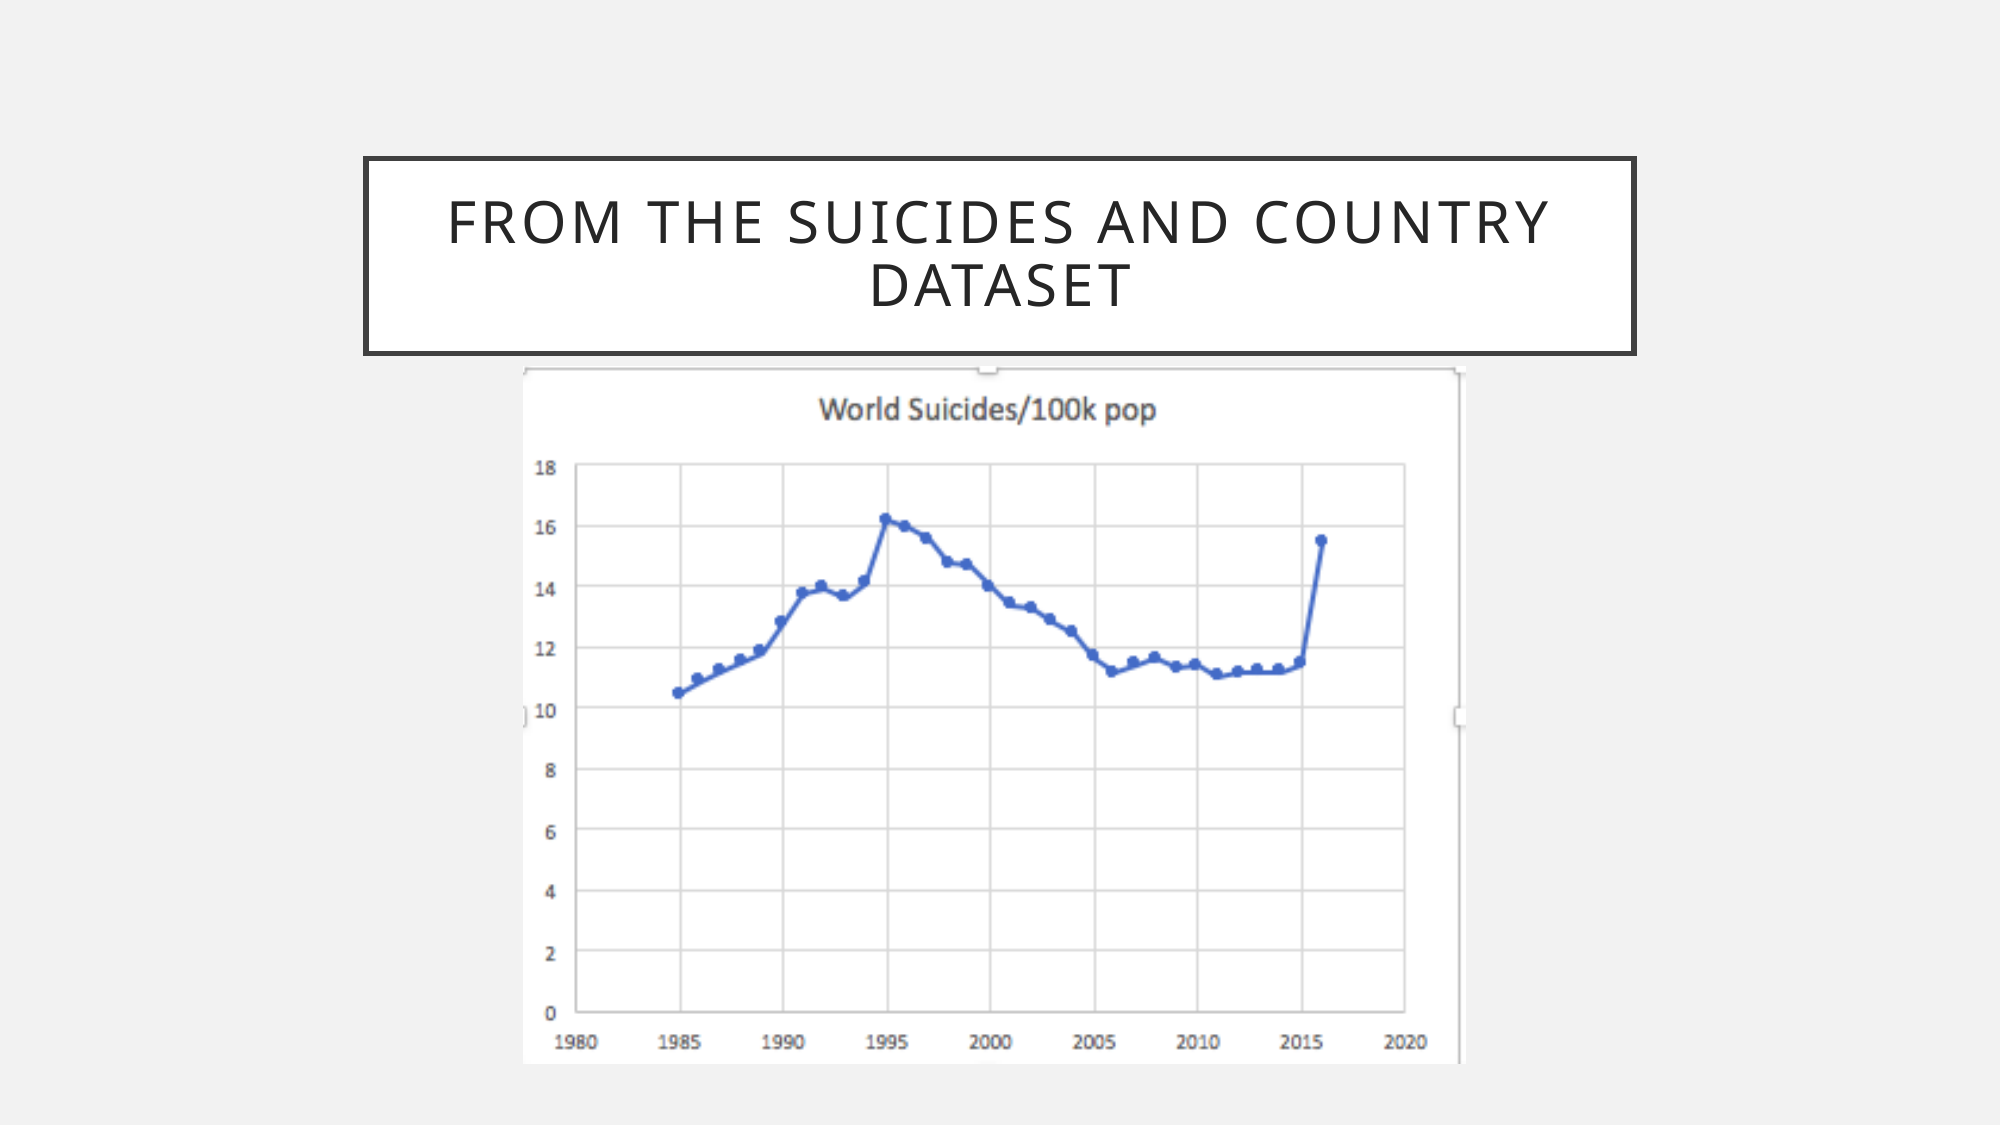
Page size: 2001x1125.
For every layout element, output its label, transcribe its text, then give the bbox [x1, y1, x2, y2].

title From the Suicides and Country Dataset [363, 156, 1637, 356]
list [523, 366, 1466, 1064]
